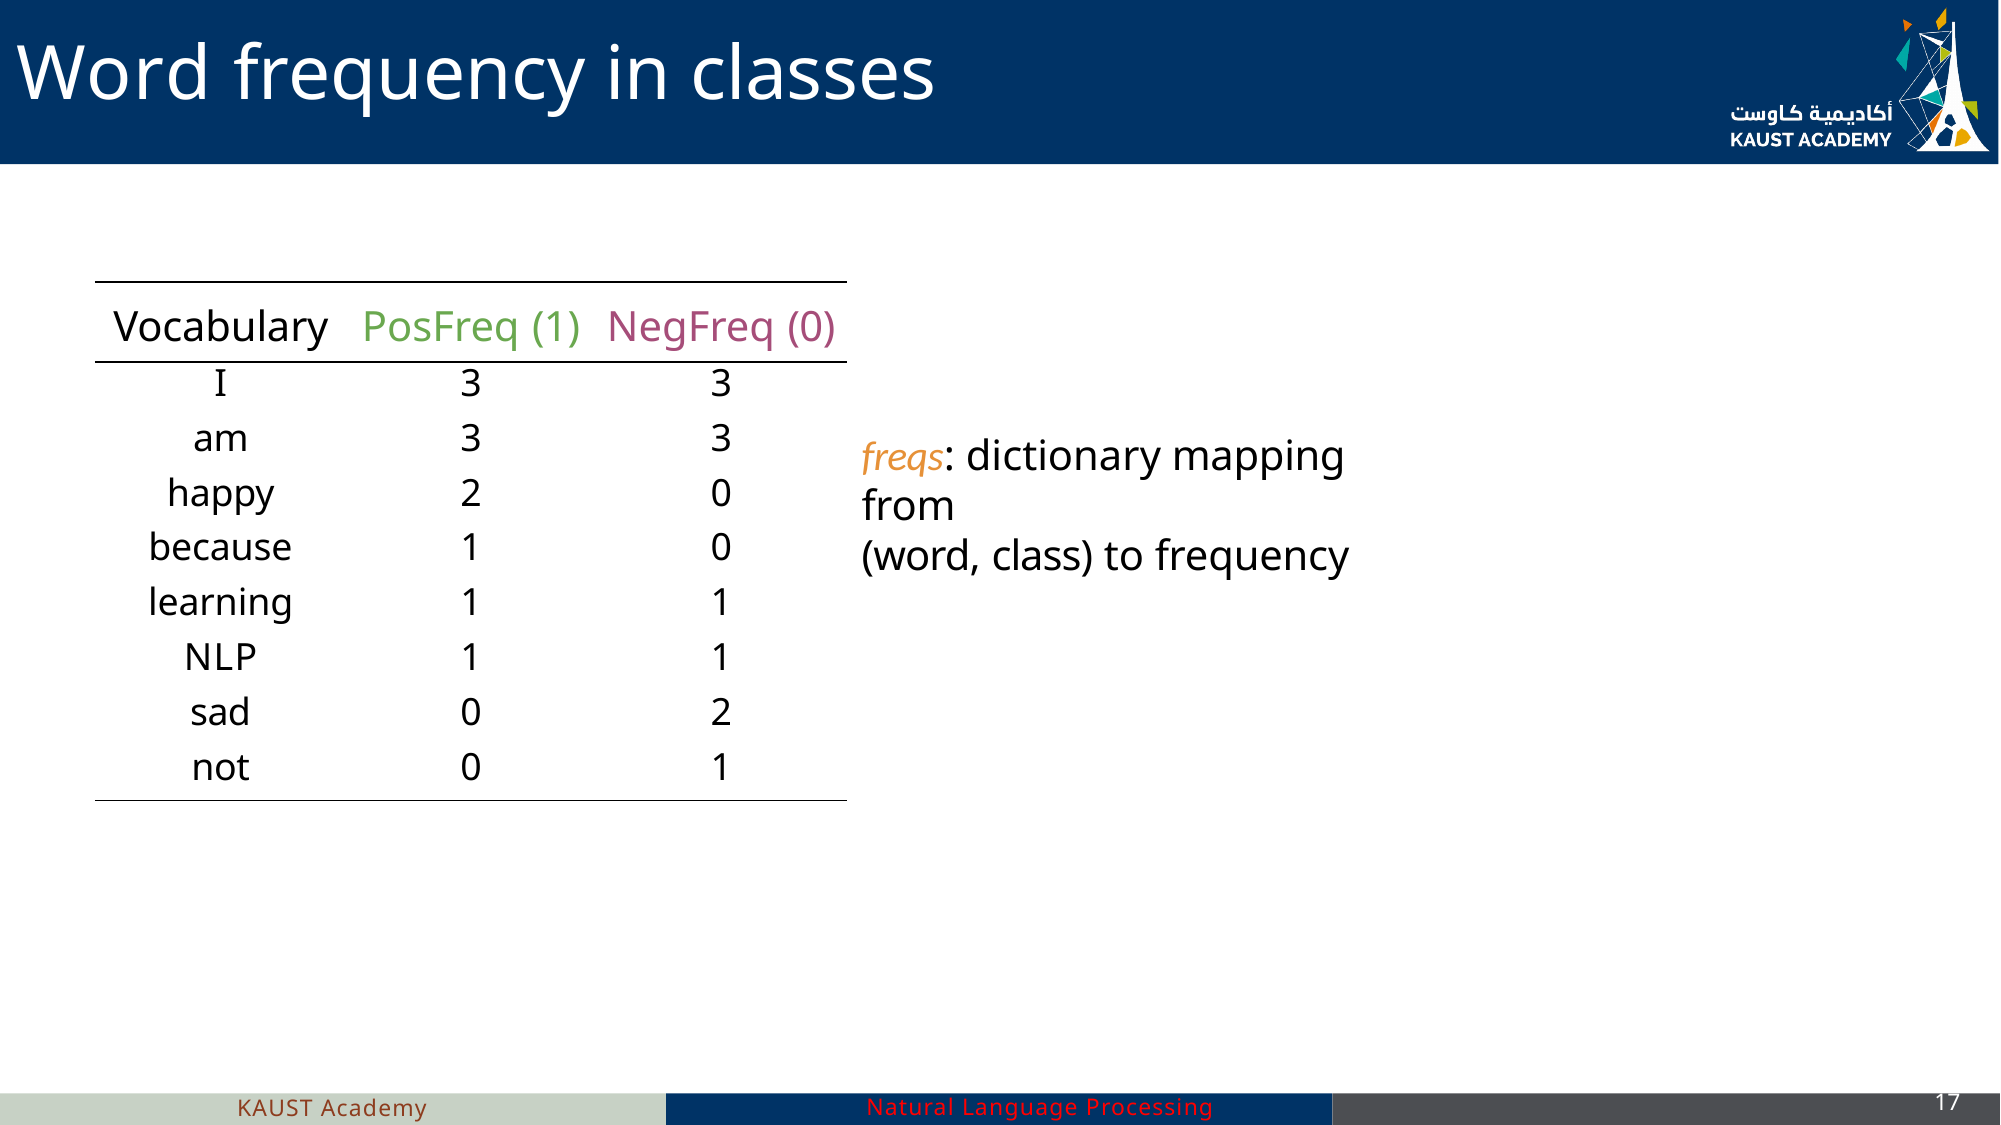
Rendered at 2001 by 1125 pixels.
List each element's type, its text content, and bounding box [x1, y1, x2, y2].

table_cell I [95, 352, 346, 407]
title Word frequency in classes [14, 22, 1725, 213]
table_cell 1 [594, 626, 847, 681]
table_header PosFreq (1) [346, 283, 594, 352]
table_cell 1 [346, 516, 594, 571]
table_cell because [95, 516, 346, 571]
table_cell 1 [594, 571, 847, 626]
table_cell 3 [594, 352, 847, 407]
table_cell sad [95, 681, 346, 736]
table_cell learning [95, 571, 346, 626]
table_cell not [95, 736, 346, 800]
table_cell 1 [346, 571, 594, 626]
picture [1721, 0, 2000, 159]
table_cell 0 [594, 516, 847, 571]
table_cell NLP [95, 626, 346, 681]
table_cell 3 [594, 407, 847, 462]
table_cell happy [95, 462, 346, 516]
table_header Vocabulary [95, 283, 346, 352]
table_cell 2 [346, 462, 594, 516]
table_cell 0 [346, 736, 594, 800]
table_cell 0 [346, 681, 594, 736]
table_cell 2 [594, 681, 847, 736]
table_cell 1 [346, 626, 594, 681]
table_cell 0 [594, 462, 847, 516]
table_cell 3 [346, 352, 594, 407]
text_box freqs: dictionary mapping from (word, class) to frequency [859, 426, 1419, 579]
table_cell 1 [594, 736, 847, 800]
table_cell 3 [346, 407, 594, 462]
table_header NegFreq (0) [594, 283, 847, 352]
table_cell am [95, 407, 346, 462]
